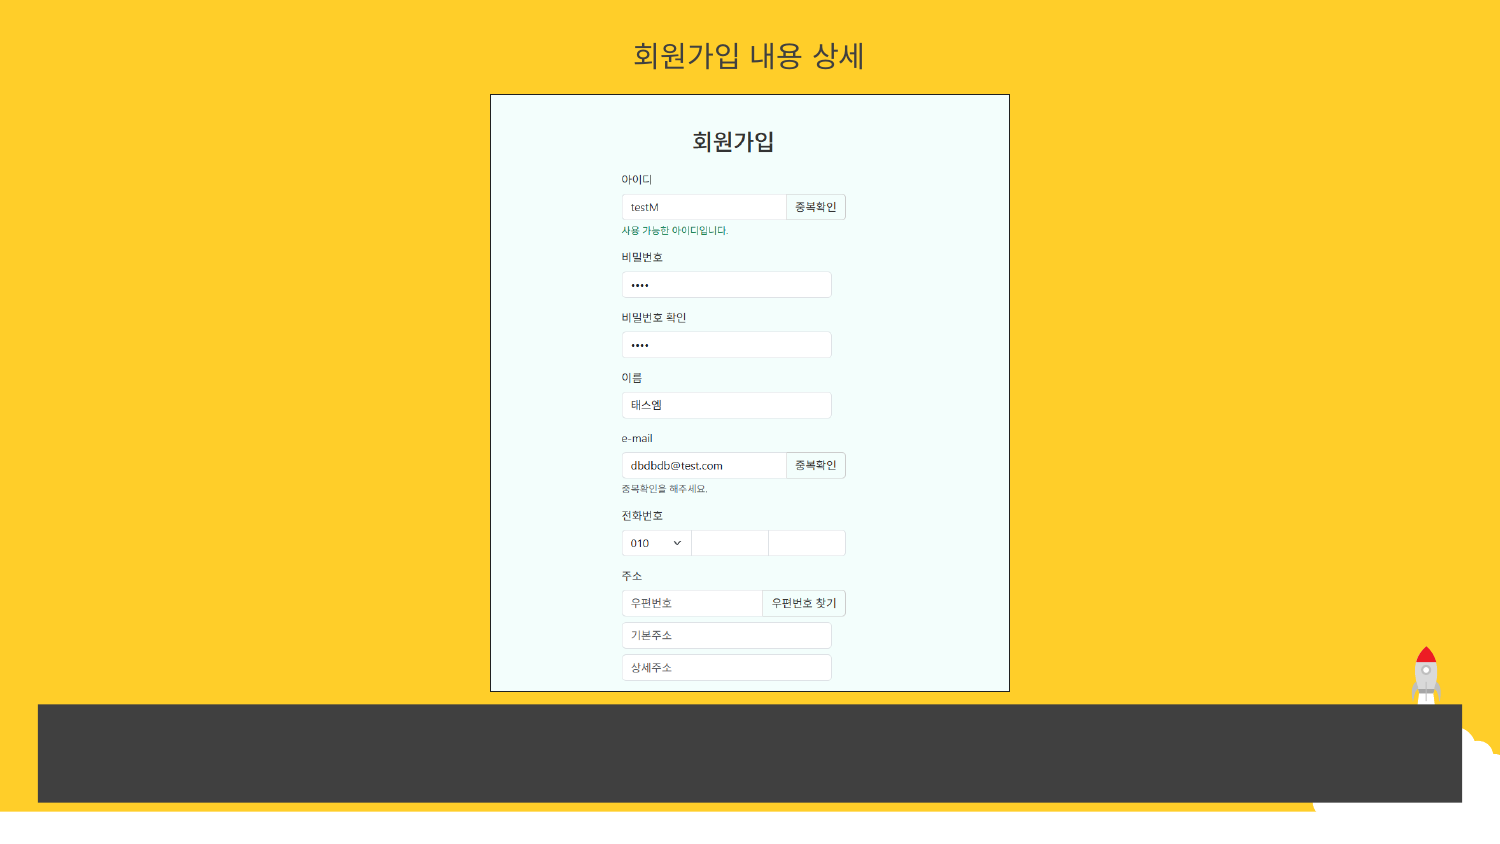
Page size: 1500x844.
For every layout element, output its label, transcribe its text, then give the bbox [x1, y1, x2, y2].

picture [490, 94, 1010, 692]
list 회원가입 내용 상세 [0, 8, 1500, 103]
text_box [36, 702, 1464, 805]
